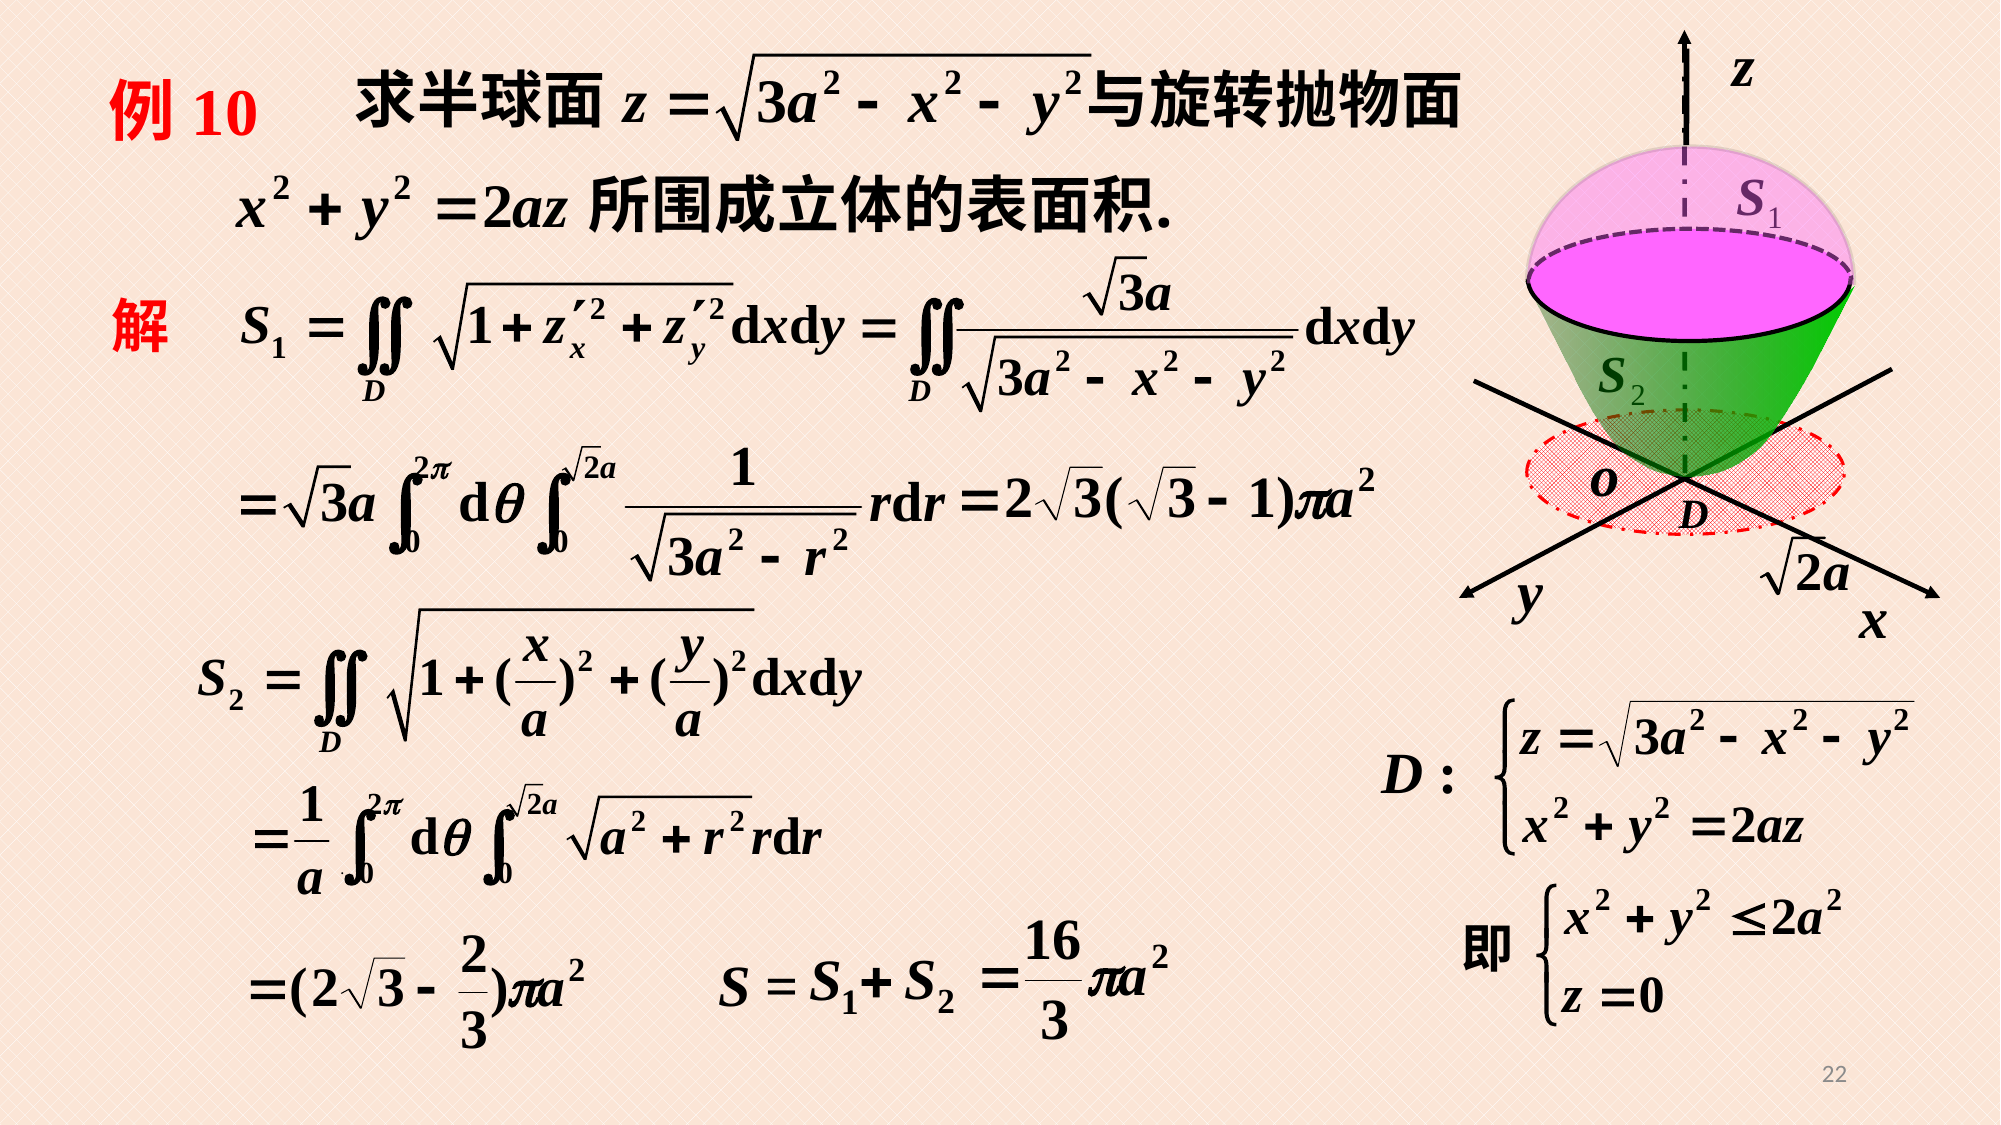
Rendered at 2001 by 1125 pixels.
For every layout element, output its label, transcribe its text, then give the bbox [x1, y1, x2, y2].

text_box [1463, 880, 1850, 1030]
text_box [1525, 48, 1855, 477]
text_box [222, 40, 1510, 252]
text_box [1488, 694, 1920, 860]
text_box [242, 770, 834, 908]
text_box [855, 947, 958, 1019]
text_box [227, 432, 961, 593]
text_box 解 [70, 282, 229, 367]
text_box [229, 270, 849, 413]
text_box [973, 907, 1172, 1046]
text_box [1458, 20, 1941, 658]
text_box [242, 922, 588, 1054]
text_box S = [703, 941, 834, 1026]
text_box 例10 [94, 61, 222, 156]
slide_number 22 [1412, 1042, 1863, 1103]
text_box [1750, 527, 1860, 605]
text_box D : [1367, 728, 1473, 813]
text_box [953, 459, 1379, 535]
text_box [804, 947, 862, 1020]
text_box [186, 597, 872, 763]
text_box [849, 245, 1429, 425]
